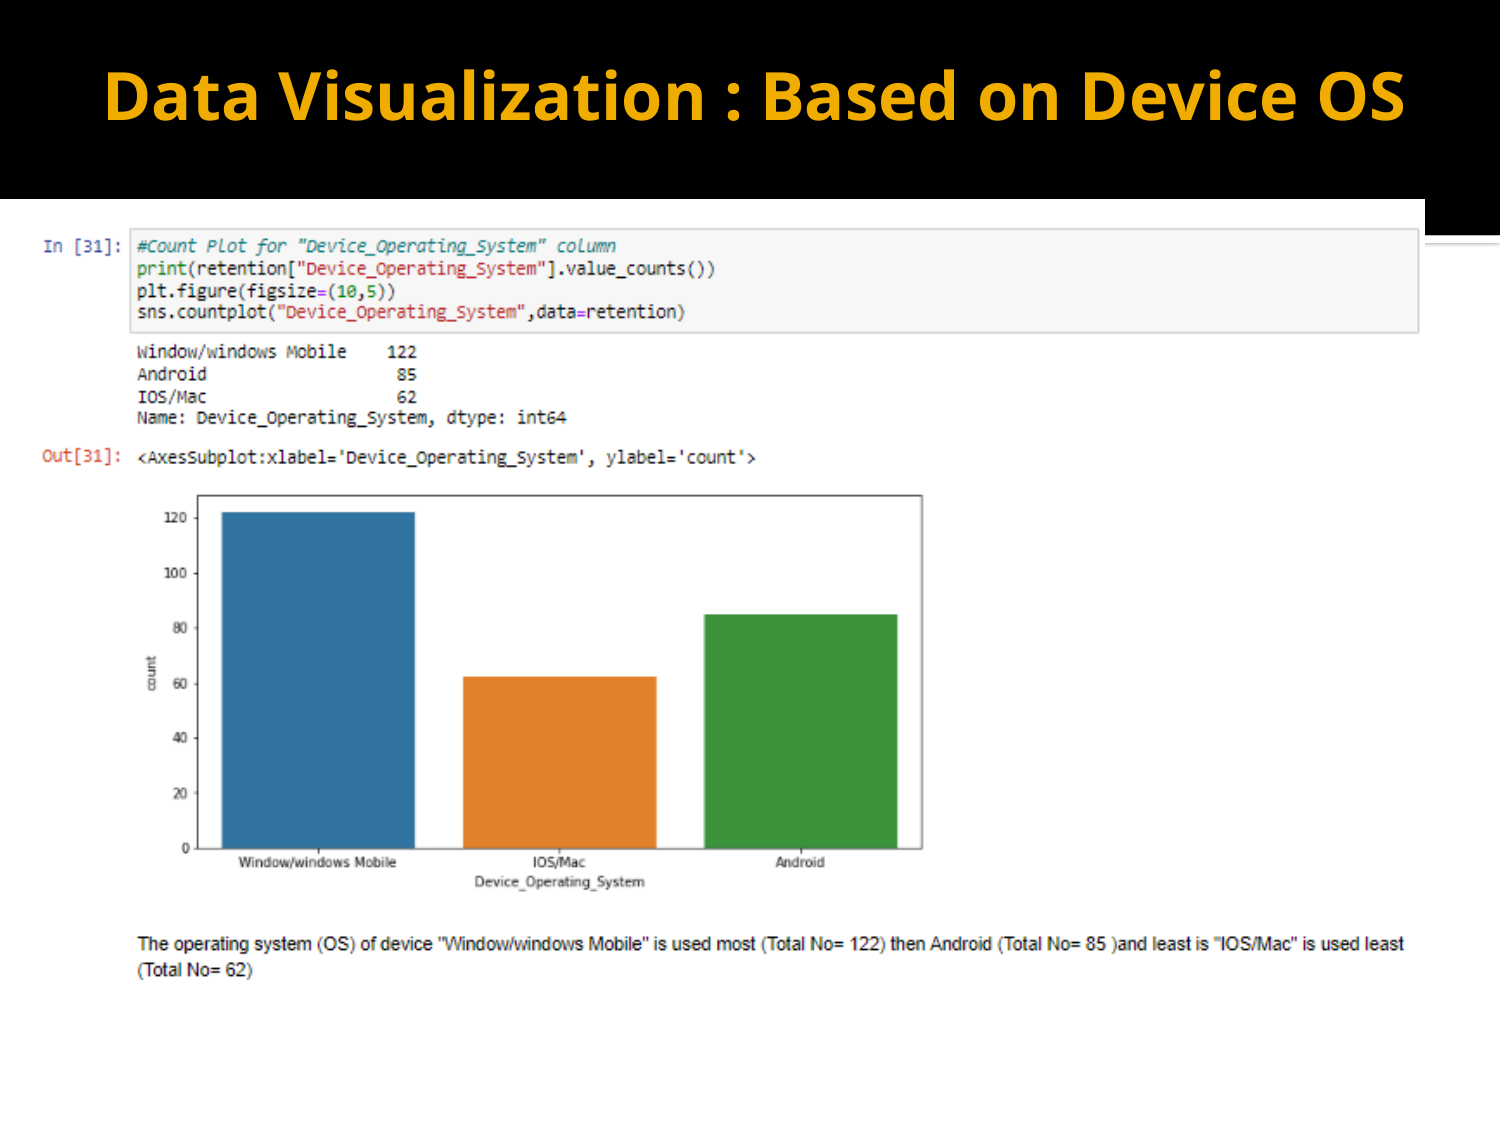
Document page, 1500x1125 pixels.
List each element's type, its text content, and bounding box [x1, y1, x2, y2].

picture [0, 199, 1425, 994]
title Data Visualization : Based on Device OS [87, 0, 1500, 188]
